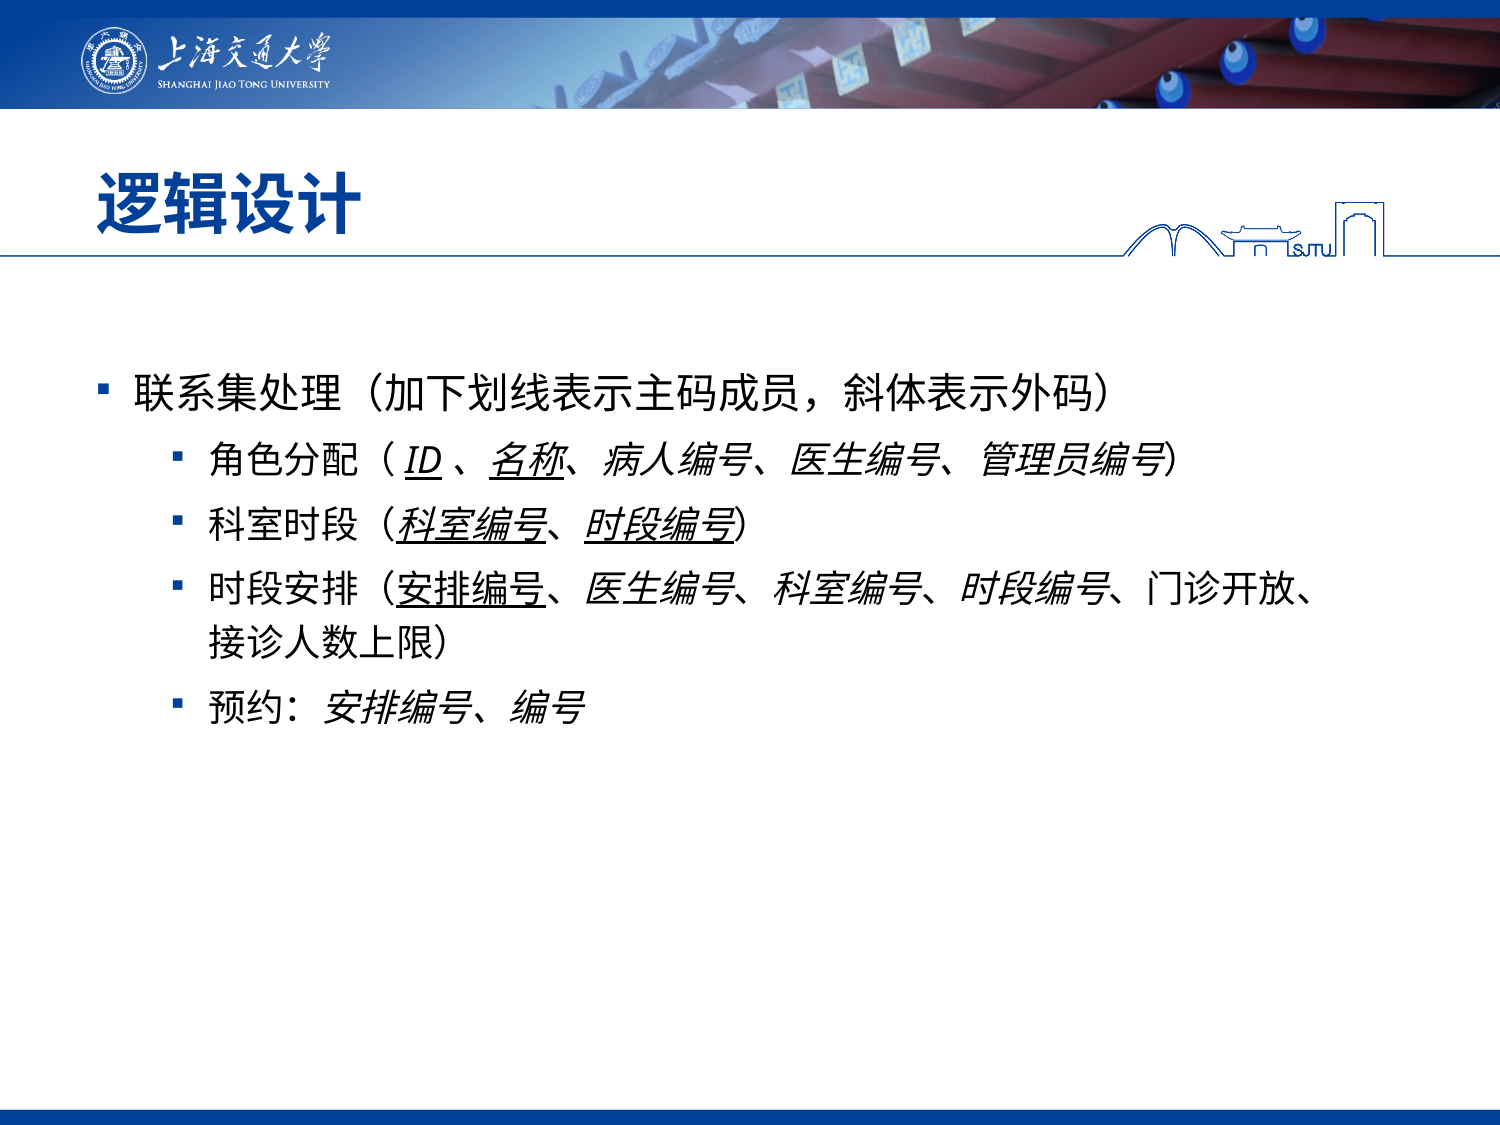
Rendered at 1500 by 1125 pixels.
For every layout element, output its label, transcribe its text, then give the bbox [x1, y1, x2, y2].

title 逻辑设计 [81, 159, 1455, 254]
list 联系集处理（加下划线表示主码成员，斜体表示外码） 角色分配（ID、名称、病人编号、医生编号、管理员编号） 科室时段（科室编号、时段编号） 时段安排（安排编号、医生编号、科室编号、时段编号、门诊开放、接诊人数上限） 预约：安排编号、编号 [81, 349, 1367, 1039]
picture [0, 18, 1500, 109]
